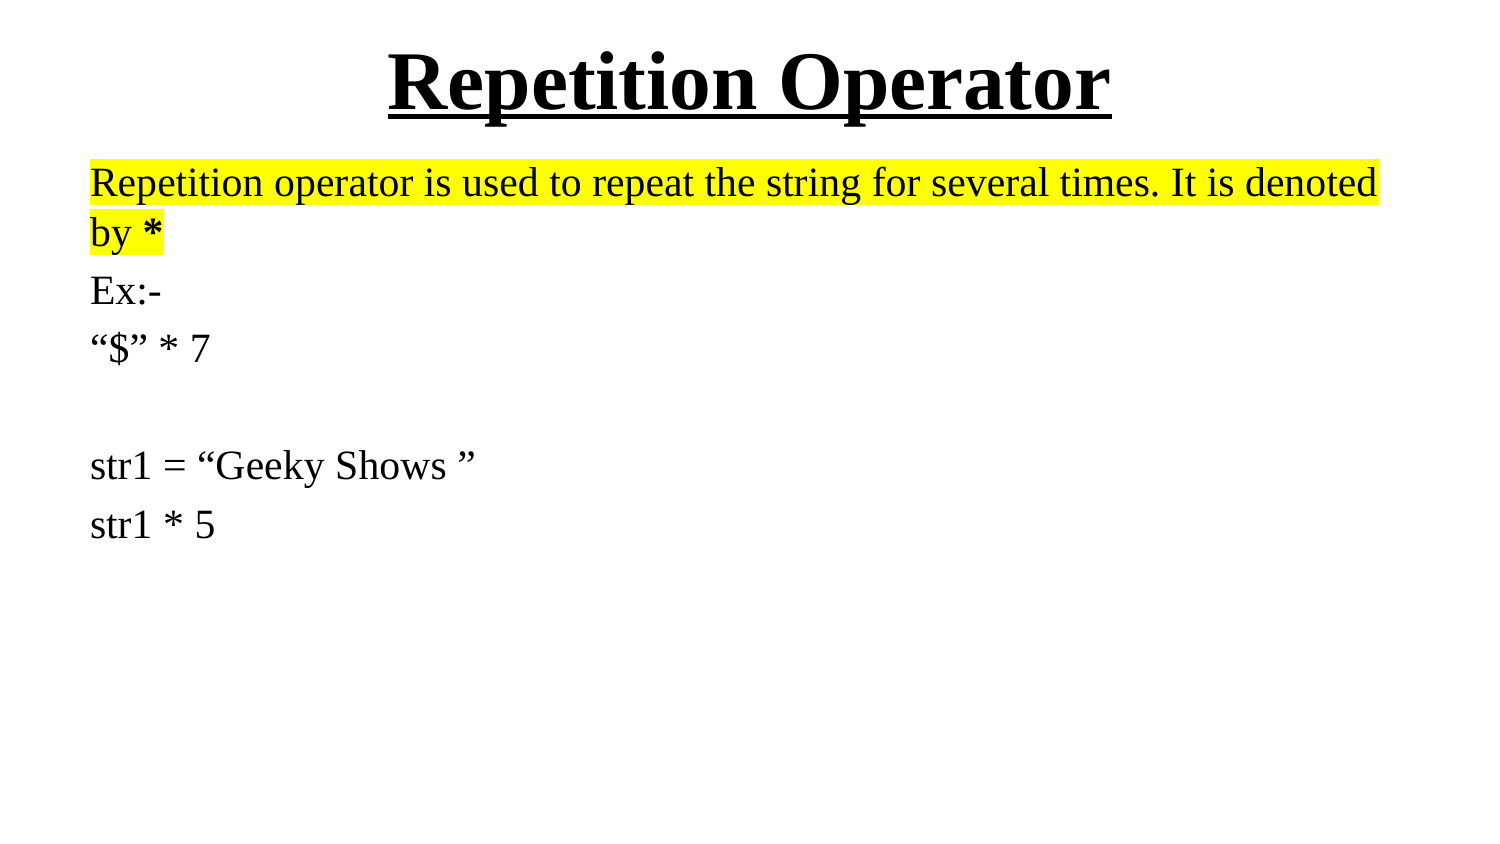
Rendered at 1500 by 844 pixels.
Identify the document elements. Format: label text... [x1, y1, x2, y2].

list Repetition operator is used to repeat the string for several times. It is denoted by * Ex:- “$” * 7 str1 = “Geeky Shows ” str1 * 5 [75, 146, 1425, 704]
title Repetition Operator [75, 6, 1425, 146]
